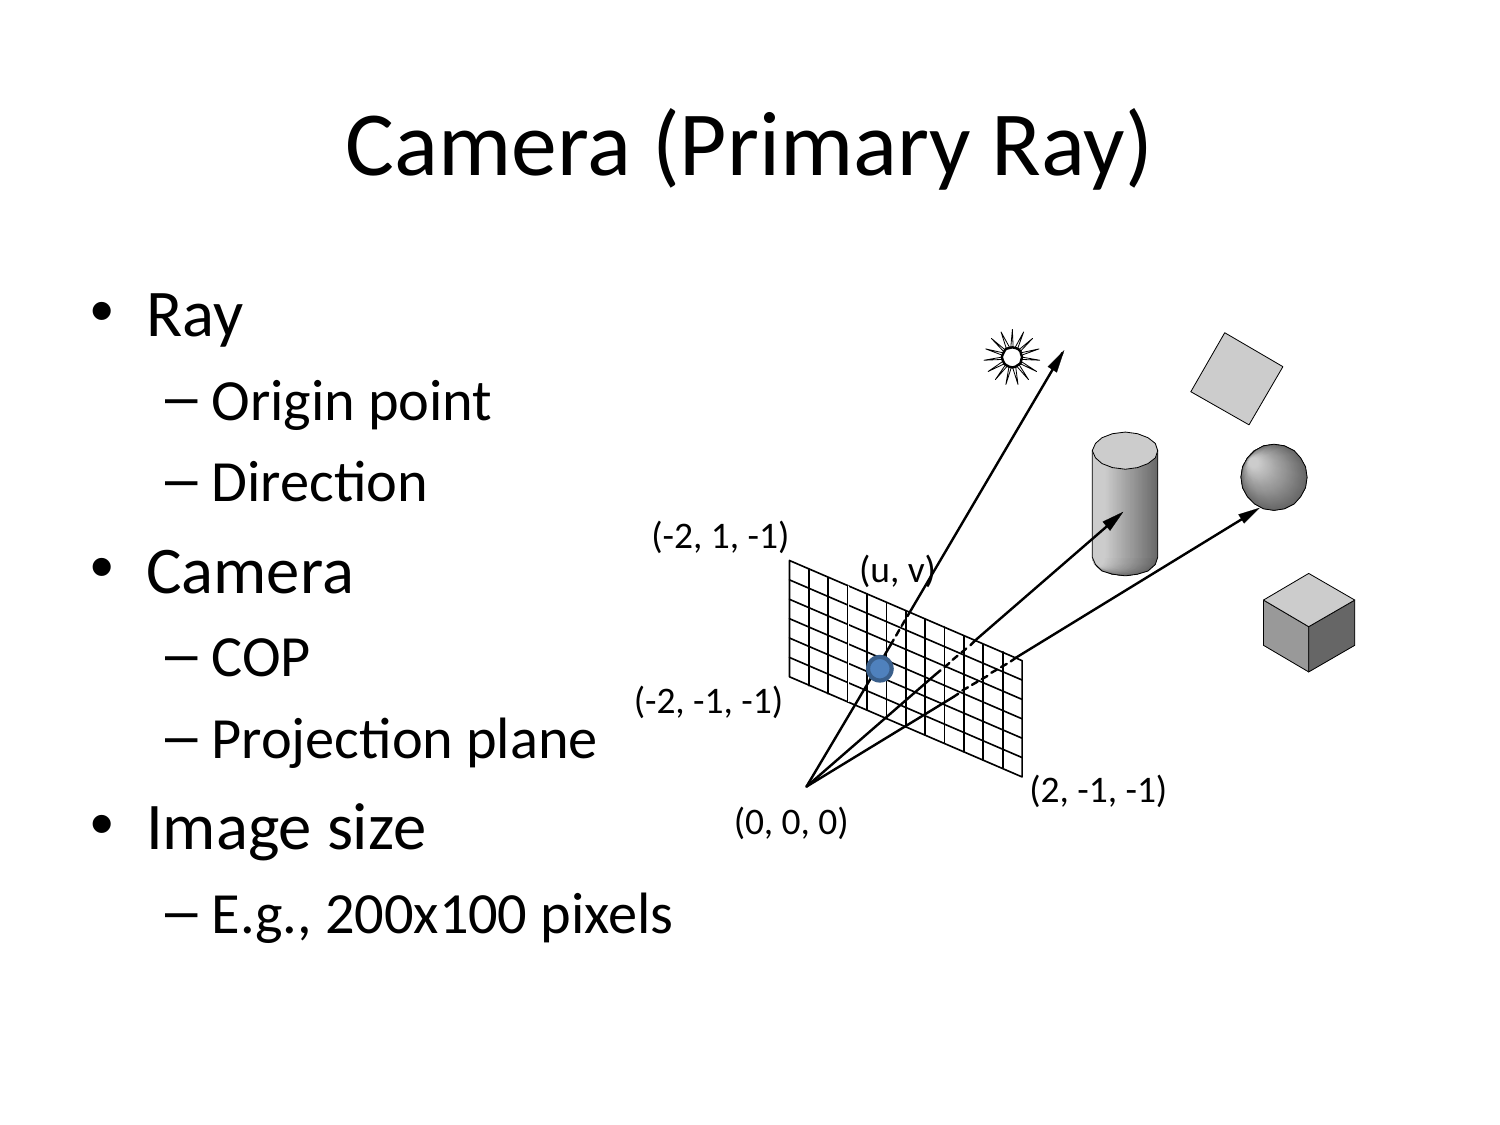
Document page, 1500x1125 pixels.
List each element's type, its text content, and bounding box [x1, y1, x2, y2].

picture [785, 326, 1361, 789]
text_box (0, 0, 0) [690, 789, 892, 850]
text_box (-2, -1, -1) [608, 668, 780, 729]
list Ray Origin point Direction Camera COP Projection plane Image size E.g., 200x100 pixels [75, 262, 750, 1005]
text_box (2, -1, -1) [997, 797, 1199, 818]
title Camera (Primary Ray) [75, 45, 1425, 233]
text_box (-2, 1, -1) [620, 503, 780, 564]
